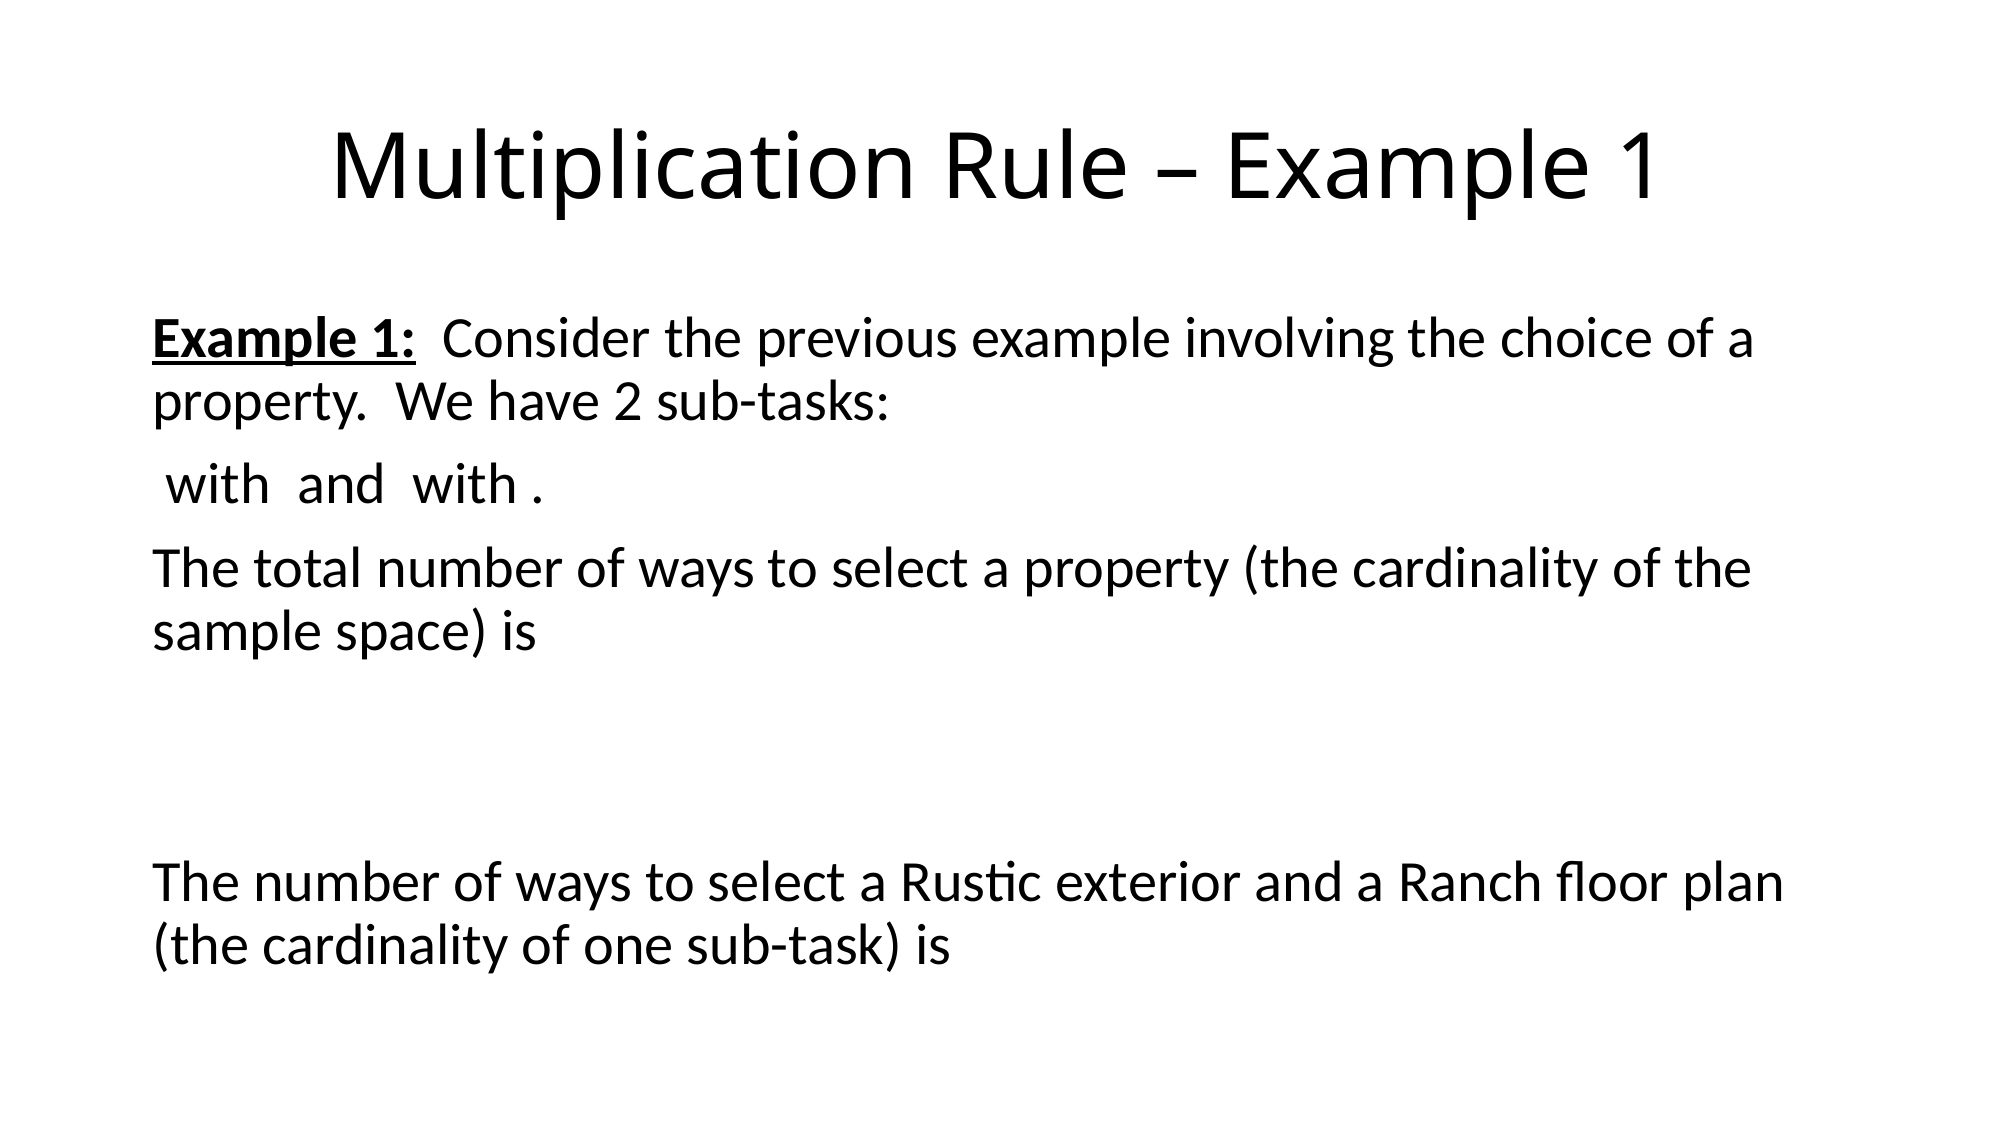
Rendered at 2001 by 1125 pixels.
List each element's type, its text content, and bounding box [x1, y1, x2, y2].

title Multiplication Rule – Example 1 [137, 59, 1863, 278]
